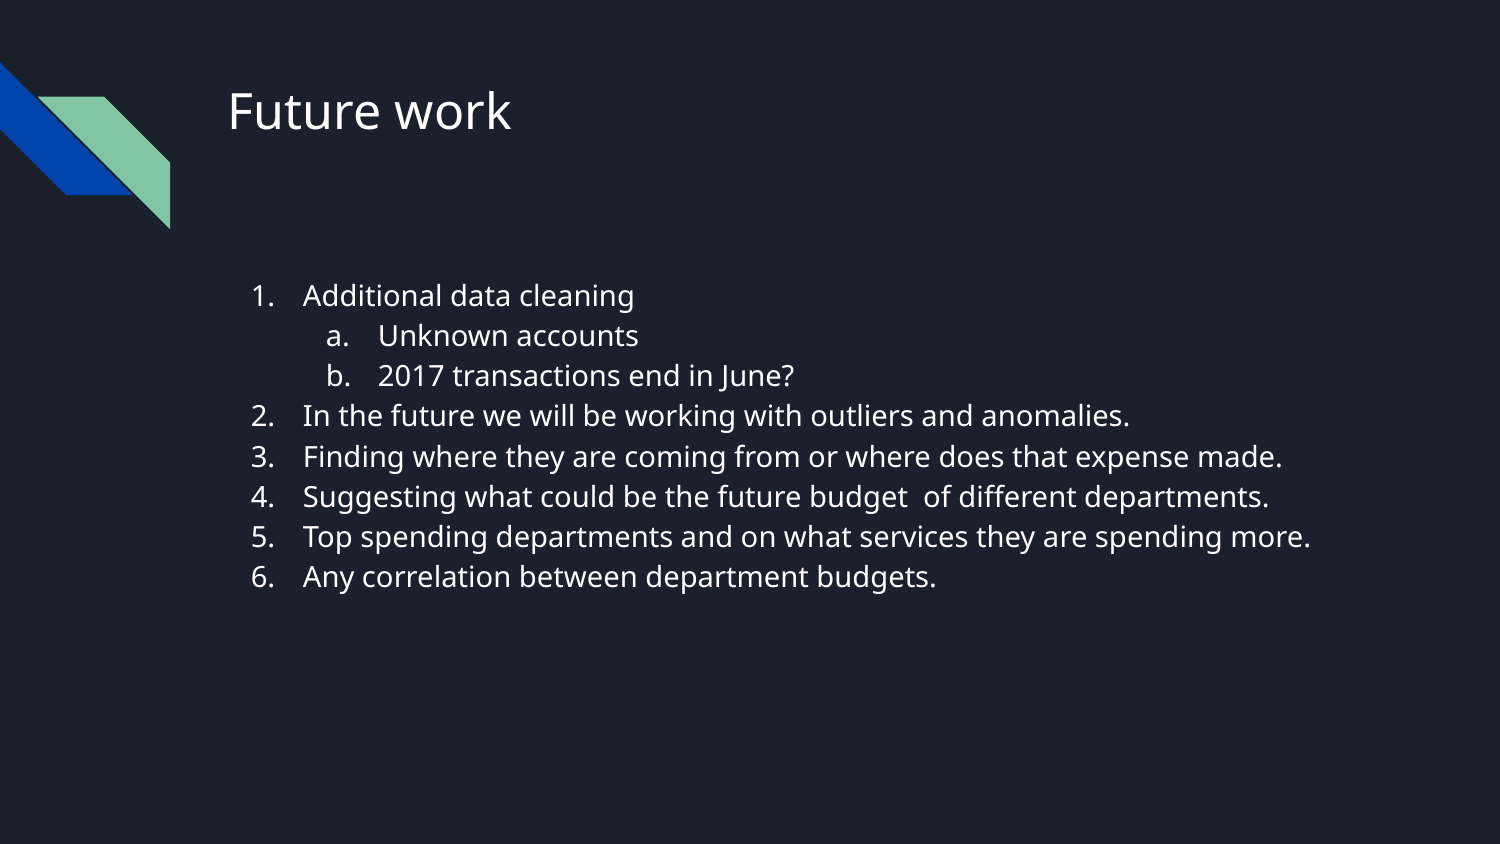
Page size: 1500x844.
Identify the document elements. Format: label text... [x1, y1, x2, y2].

list Additional data cleaning Unknown accounts 2017 transactions end in June? In the future we will be working with outliers and anomalies. Finding where they are coming from or where does that expense made. Suggesting what could be the future budget of different departments. Top spending departments and on what services they are spending more. Any correlation between department budgets. [212, 257, 1368, 735]
title Future work [212, 64, 1368, 215]
